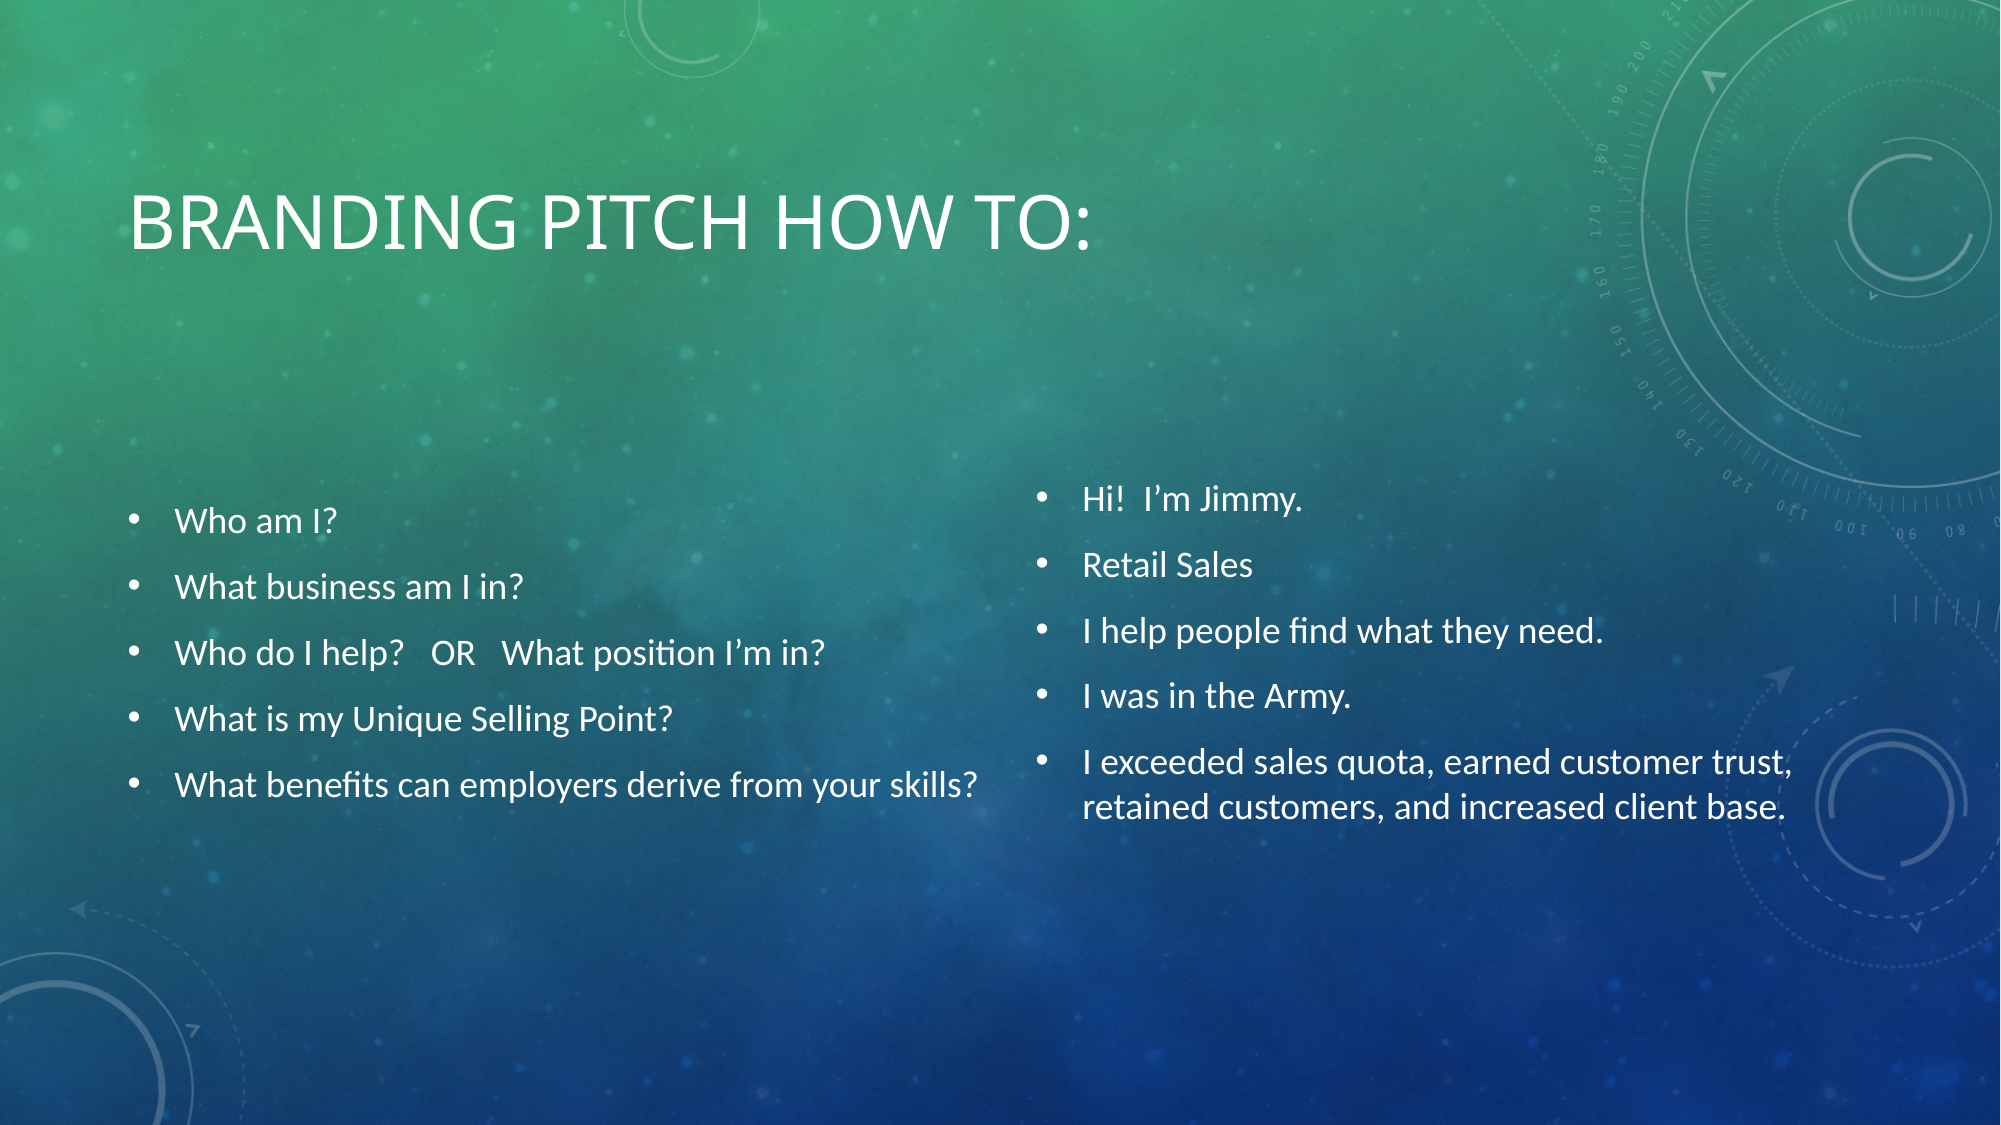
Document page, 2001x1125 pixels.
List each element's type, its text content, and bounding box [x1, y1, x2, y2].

text_box Hi! I’m Jimmy. Retail Sales I help people find what they need. I was in the Army. I exceeded sales quota, earned customer trust, retained customers, and increased client base. [1020, 351, 1929, 950]
title Branding pitch how to: [112, 99, 1775, 339]
list Who am I? What business am I in? Who do I help? OR What position I’m in? What is my Unique Selling Point? What benefits can employers derive from your skills? [112, 351, 1020, 950]
picture [0, 0, 2001, 1125]
